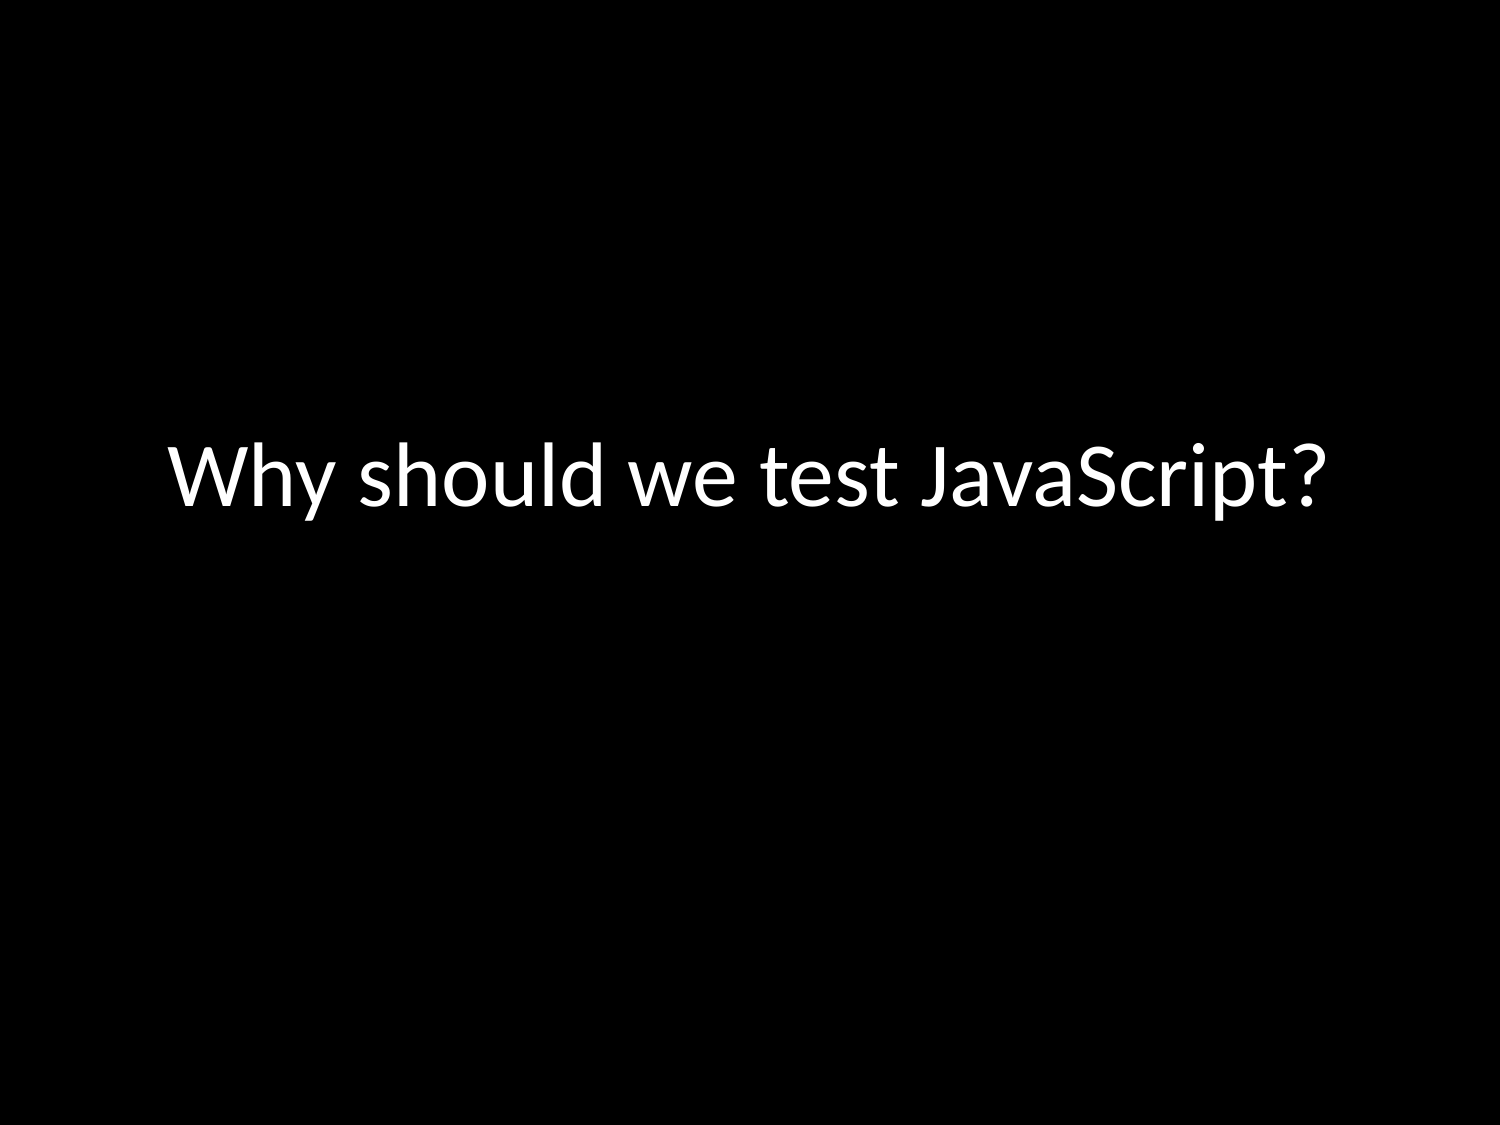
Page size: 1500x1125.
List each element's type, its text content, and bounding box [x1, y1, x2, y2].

title Why should we test JavaScript? [112, 349, 1388, 591]
